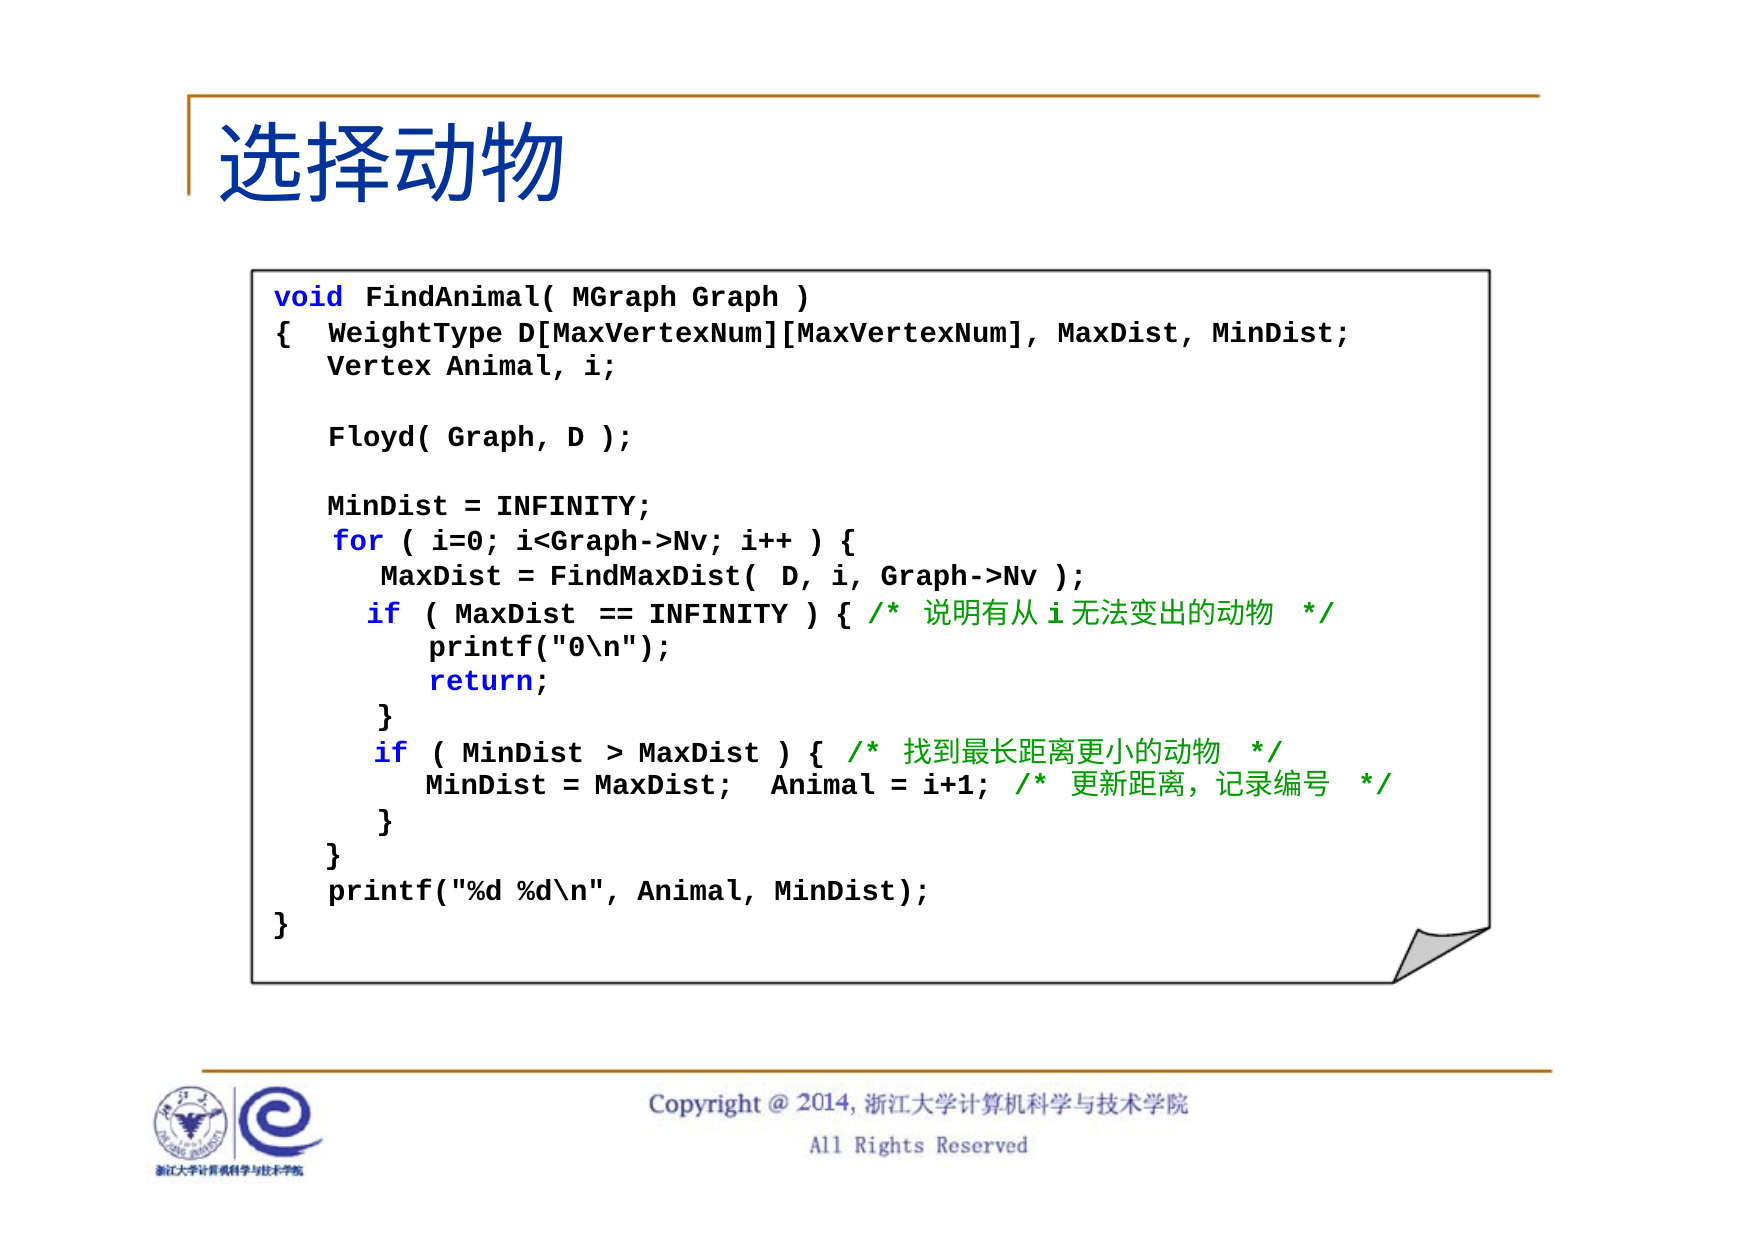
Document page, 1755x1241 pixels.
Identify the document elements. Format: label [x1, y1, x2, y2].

picture [124, 53, 1630, 1184]
